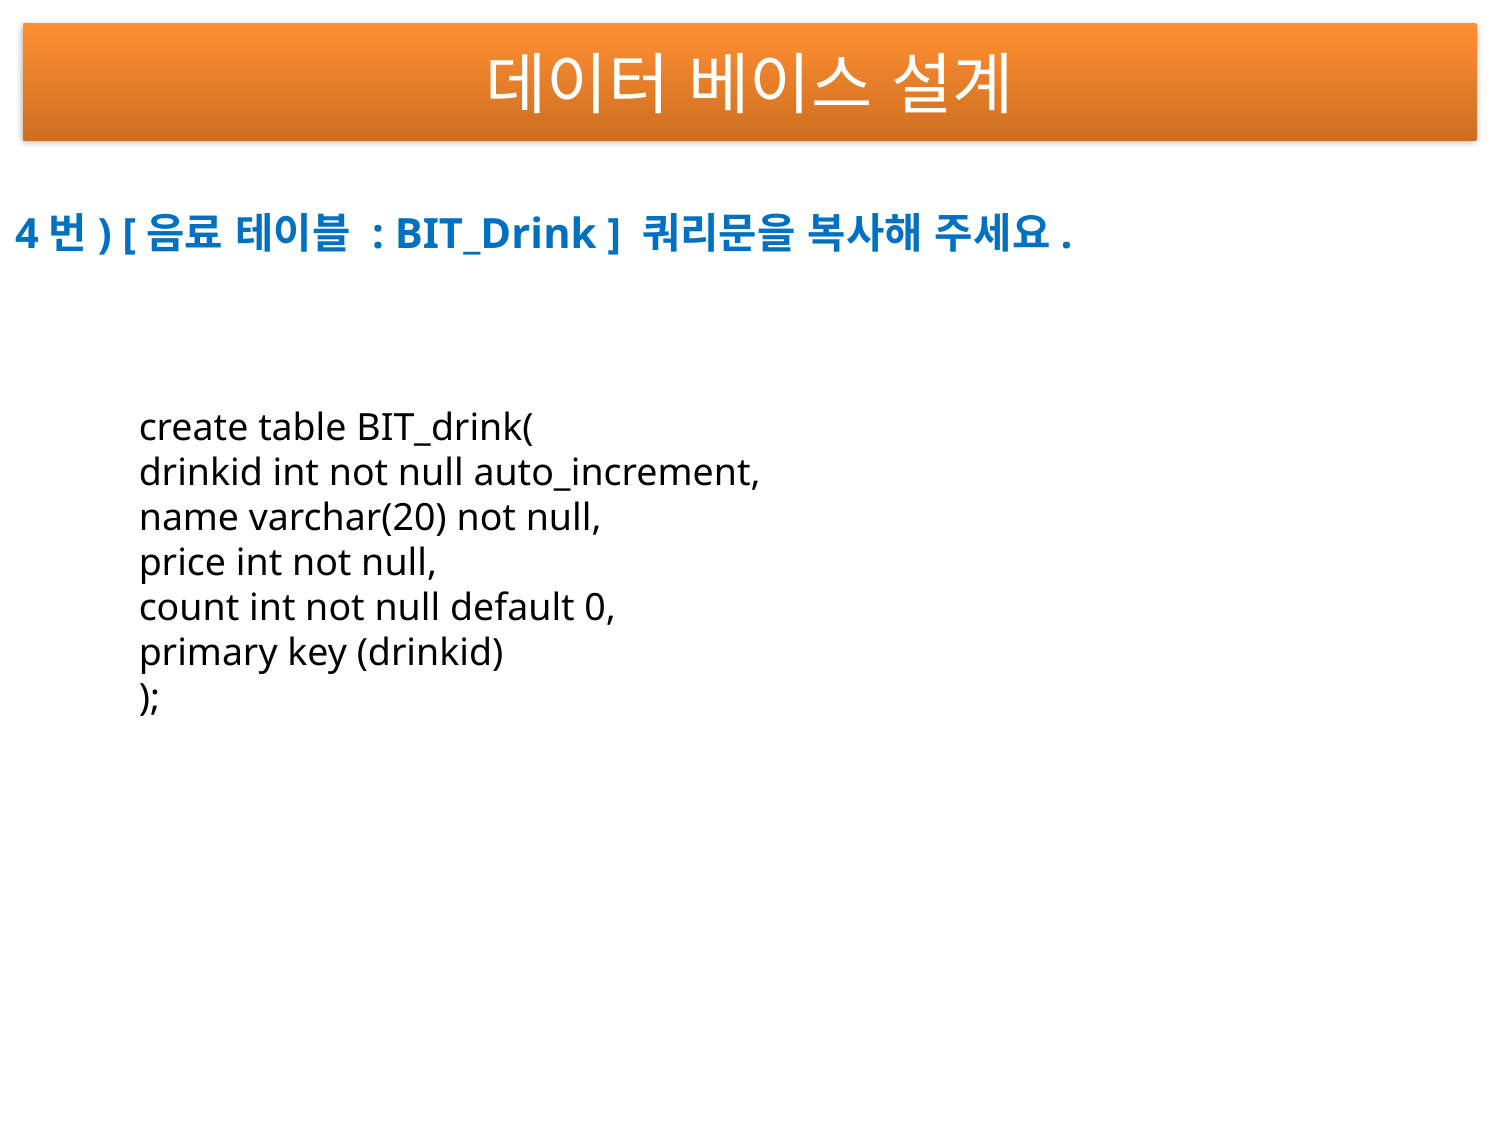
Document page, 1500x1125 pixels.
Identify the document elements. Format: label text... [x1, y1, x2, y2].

list 4번) [음료 테이블 : BIT_Drink ] 쿼리문을 복사해 주세요. [0, 199, 1500, 1125]
title 데이터 베이스 설계 [23, 23, 1477, 141]
text_box create table BIT_drink( drinkid int not null auto_increment, name varchar(20) not null, price int not null, count int not null default 0, primary key (drinkid) ); [123, 395, 1294, 726]
